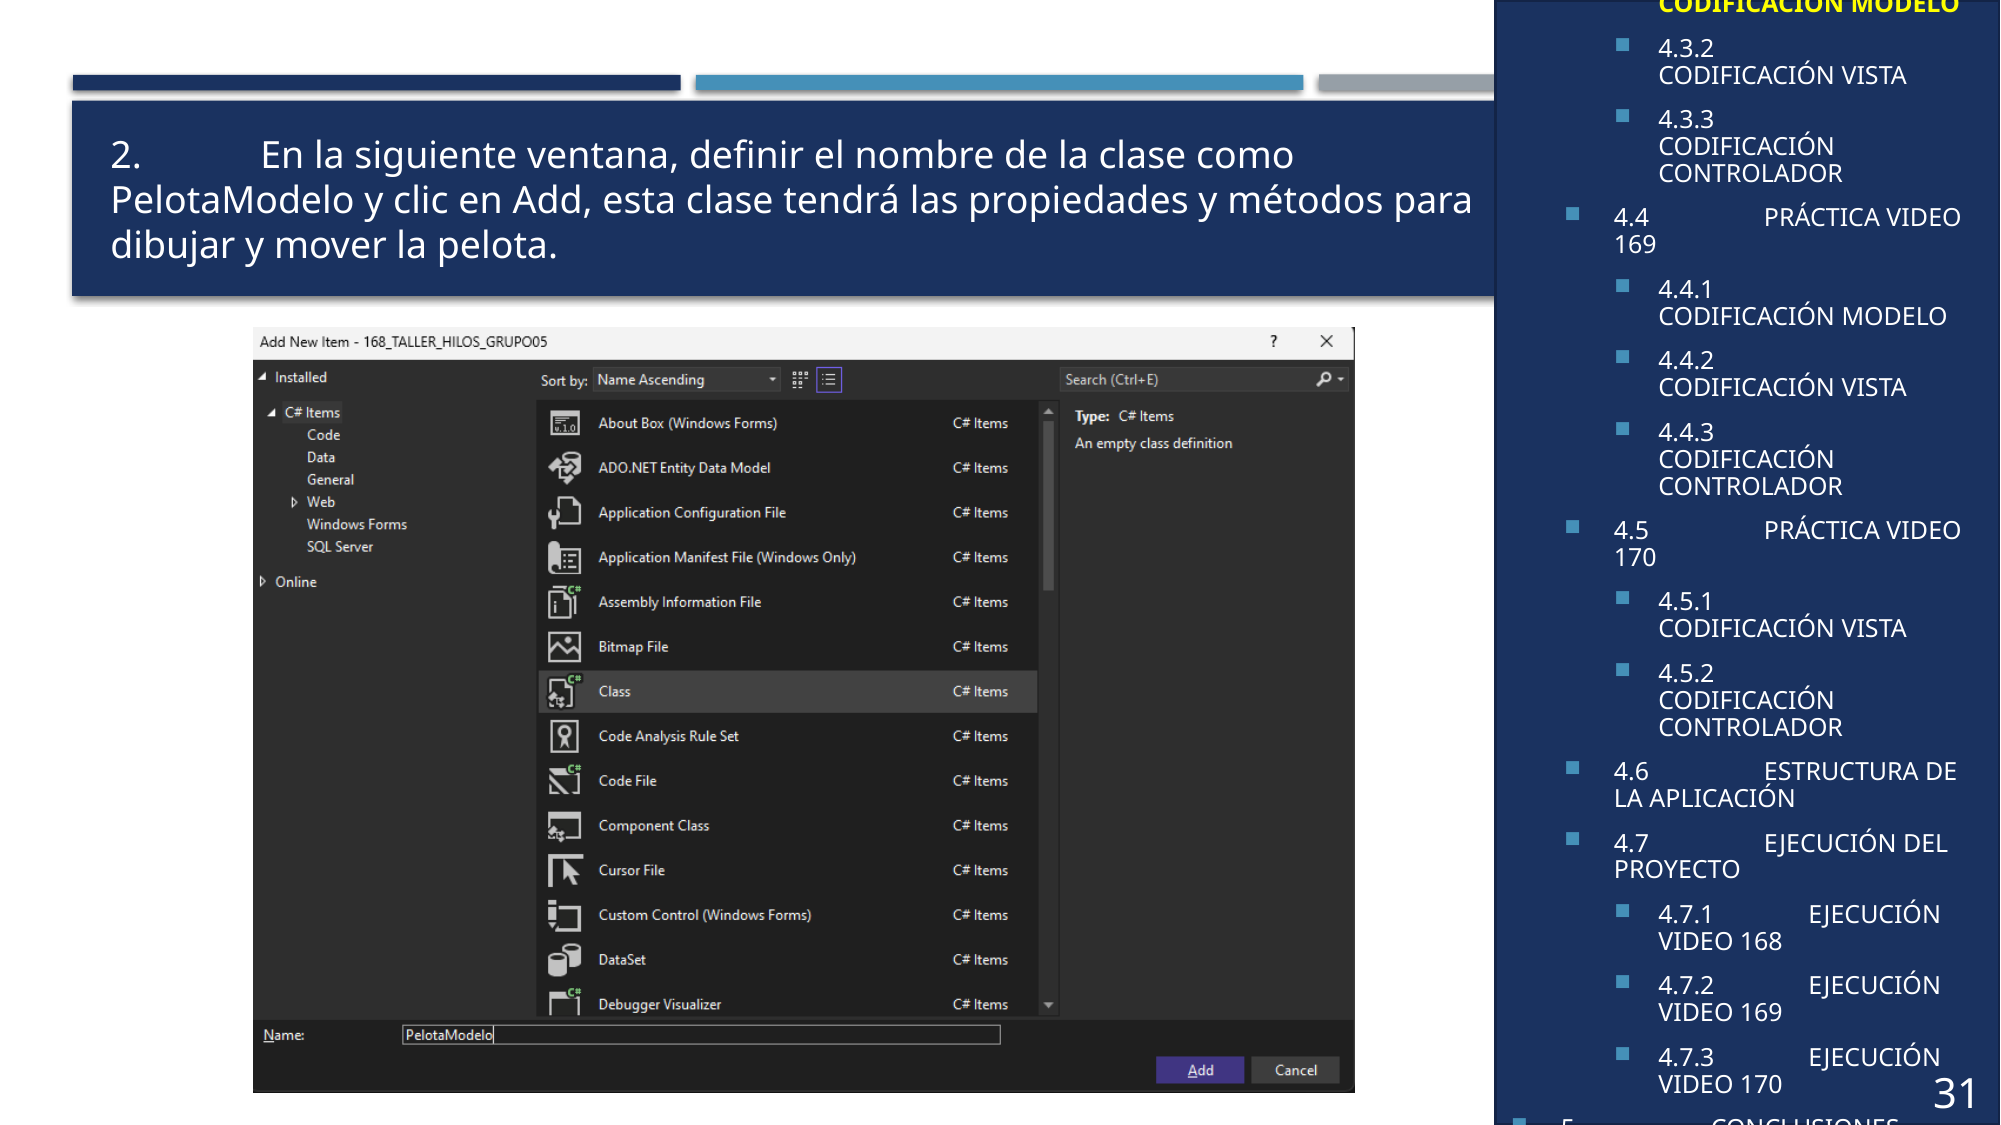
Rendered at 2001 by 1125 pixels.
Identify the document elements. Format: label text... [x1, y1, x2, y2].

picture [253, 327, 1355, 1093]
text_box 4.3 PRÁCTICA VIDEO 168 4.3.1 CODIFICACIÓN MODELO 4.3.2 CODIFICACIÓN VISTA 4.3.3 CODIFICACIÓN CONTROLADOR 4.4 PRÁCTICA VIDEO 169 4.4.1 CODIFICACIÓN MODELO 4.4.2 CODIFICACIÓN VISTA 4.4.3 CODIFICACIÓN CONTROLADOR 4.5 PRÁCTICA VIDEO 170 4.5.1 CODIFICACIÓN VISTA 4.5.2 CODIFICACIÓN CONTROLADOR 4.6 ESTRUCTURA DE LA APLICACIÓN 4.7 EJECUCIÓN DEL PROYECTO 4.7.1 EJECUCIÓN VIDEO 168 4.7.2 EJECUCIÓN VIDEO 169 4.7.3 EJECUCIÓN VIDEO 170 5 CONCLUSIONES 6 RECOMENDACIONES 7 REFERENCIAS [1494, 0, 2000, 1125]
title 2. En la siguiente ventana, definir el nombre de la clase como PelotaModelo y clic en Add, esta clase tendrá las propiedades y métodos para dibujar y mover la pelota. [95, 115, 1494, 282]
text_box 31 [1919, 1059, 1999, 1125]
